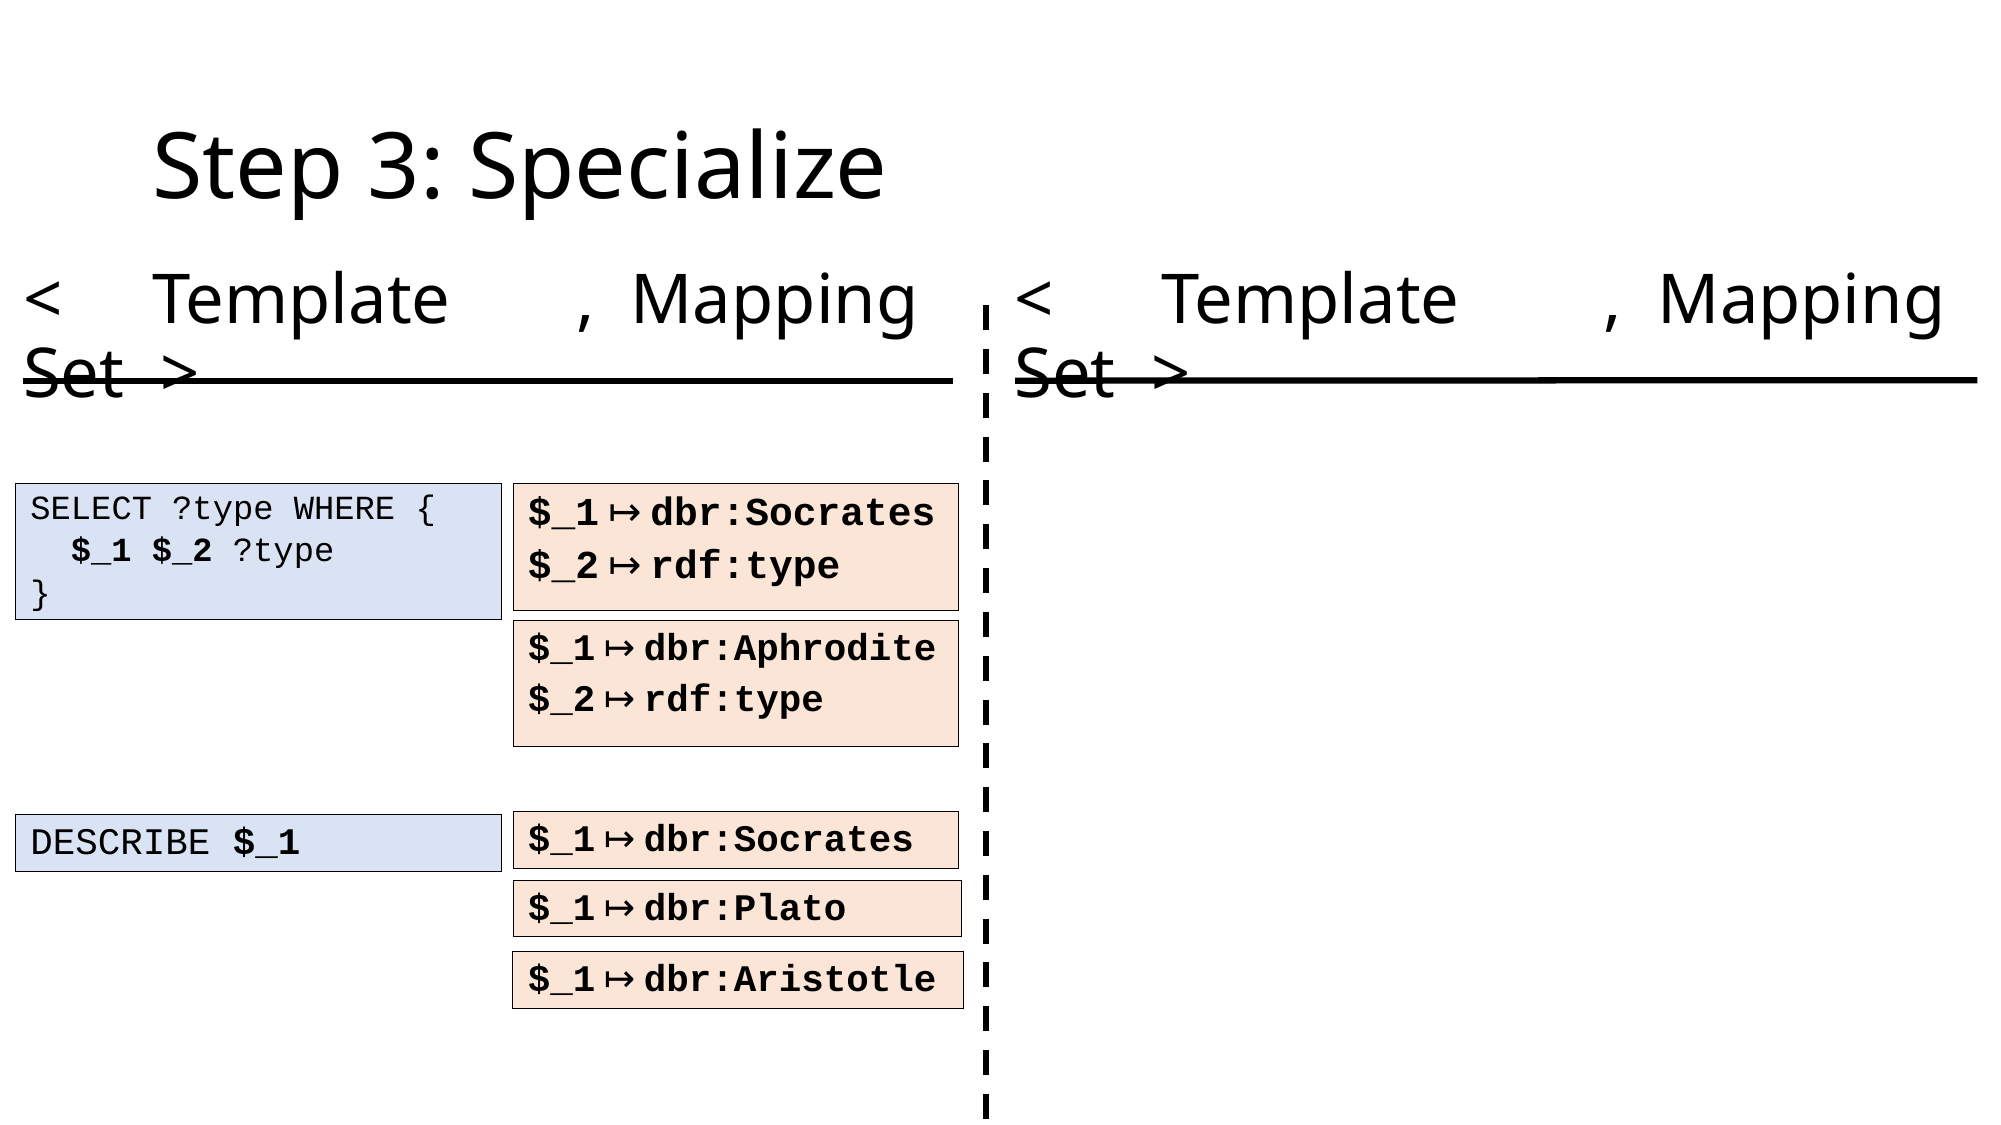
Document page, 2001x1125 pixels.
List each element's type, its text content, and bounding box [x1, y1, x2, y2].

text_box < Template , Mapping Set > [8, 286, 985, 391]
text_box $_1 ↦ dbr:Plato [513, 880, 962, 937]
text_box $_1 ↦ dbr:Aphrodite $_2 ↦ rdf:type [513, 620, 959, 747]
text_box Step 3: Specialize [137, 59, 1863, 278]
text_box < Template , Mapping Set > [999, 285, 2000, 391]
text_box $_1 ↦ dbr:Socrates [513, 811, 959, 869]
text_box SELECT ?type WHERE { $_1 $_2 ?type } [15, 483, 502, 620]
text_box DESCRIBE $_1 [15, 814, 502, 872]
text_box $_1 ↦ dbr:Aristotle [512, 951, 964, 1009]
text_box $_1 ↦ dbr:Socrates $_2 ↦ rdf:type [513, 483, 959, 611]
